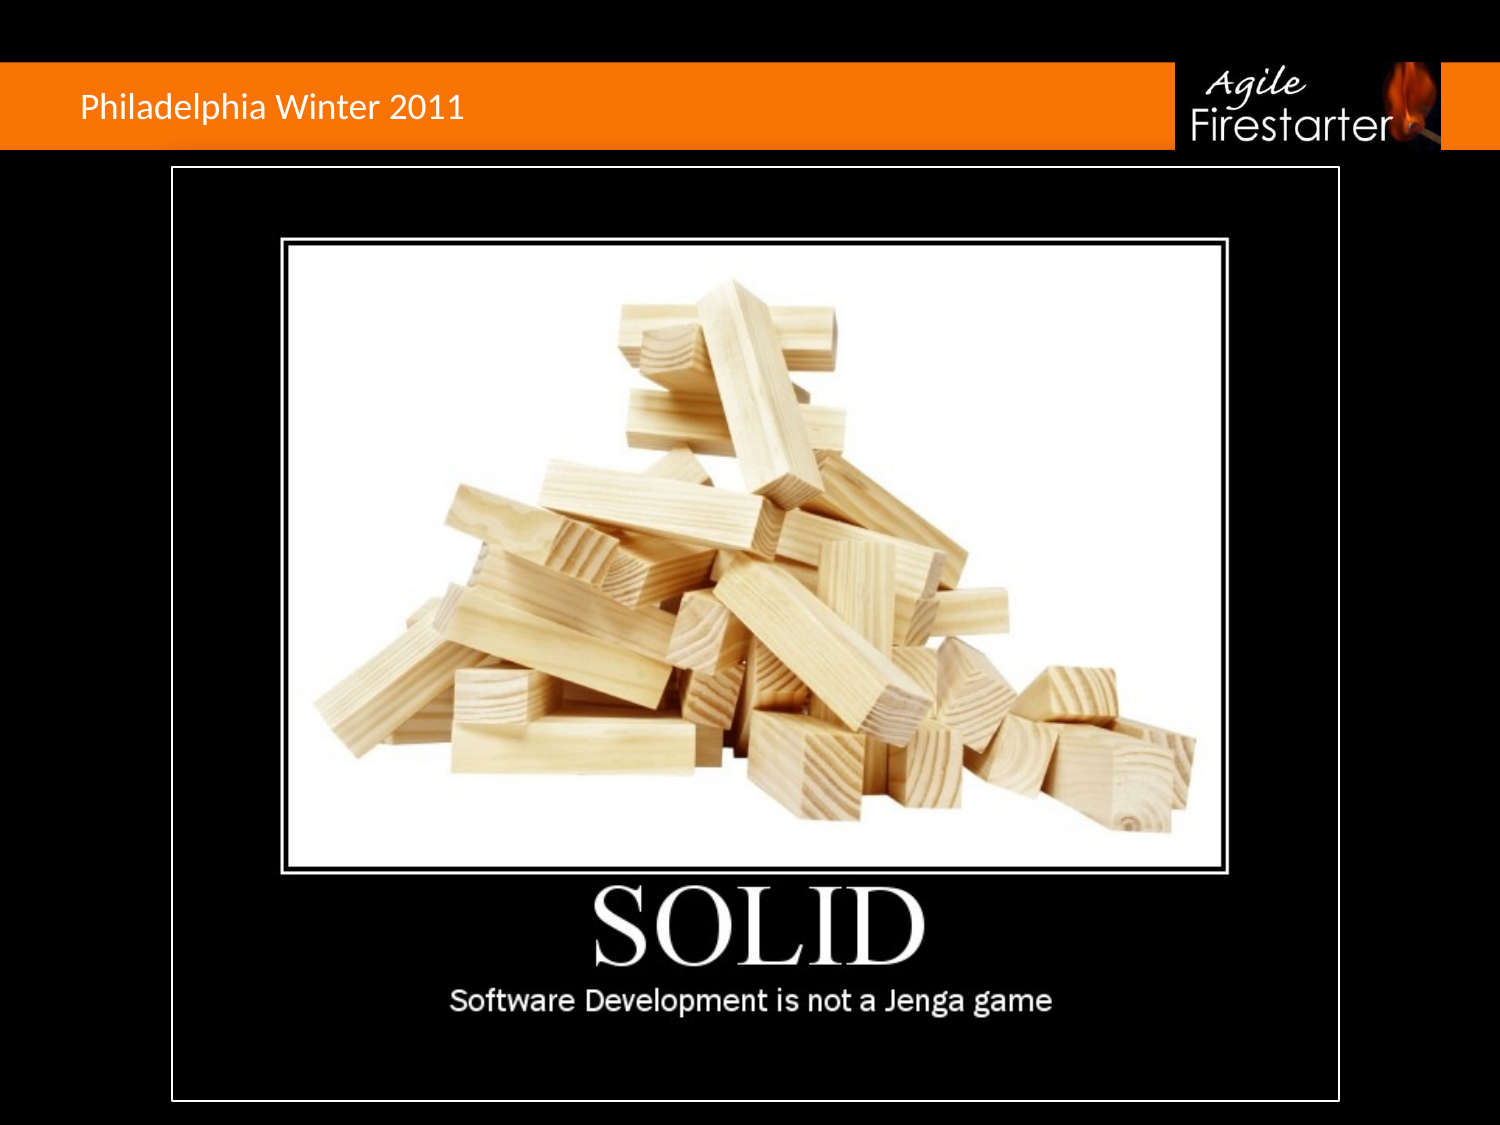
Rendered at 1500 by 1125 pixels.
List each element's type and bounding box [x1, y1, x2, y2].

picture [172, 168, 1338, 1101]
picture [1175, 62, 1441, 151]
